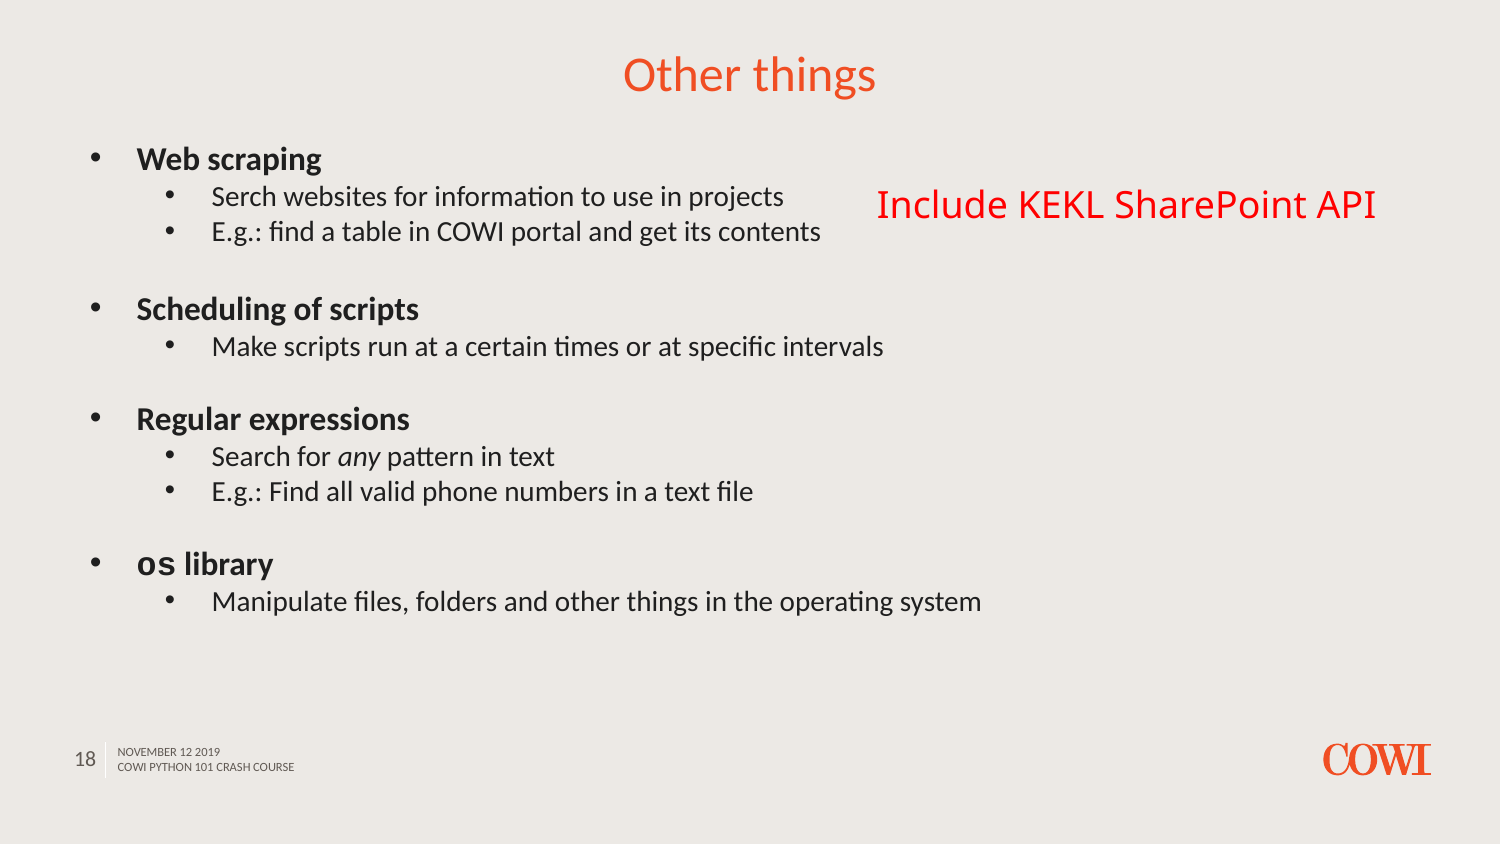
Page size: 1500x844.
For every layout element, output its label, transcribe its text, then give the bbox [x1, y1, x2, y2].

slide_number 18 [29, 733, 97, 796]
text_box Include KEKL SharePoint API [862, 174, 1450, 234]
footer COWI Python 101 Crash course [117, 762, 439, 774]
text_box Web scraping Serch websites for information to use in projects E.g.: find a table in COWI portal and get its contents Scheduling of scripts Make scripts run at a certain times or at specific intervals Regular expressions Search for any pattern in text E.g.: Find all valid phone numbers in a text file os library Manipulate files, folders and other things in the operating system [75, 100, 1395, 665]
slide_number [117, 746, 439, 758]
title Other things [71, 47, 1429, 120]
